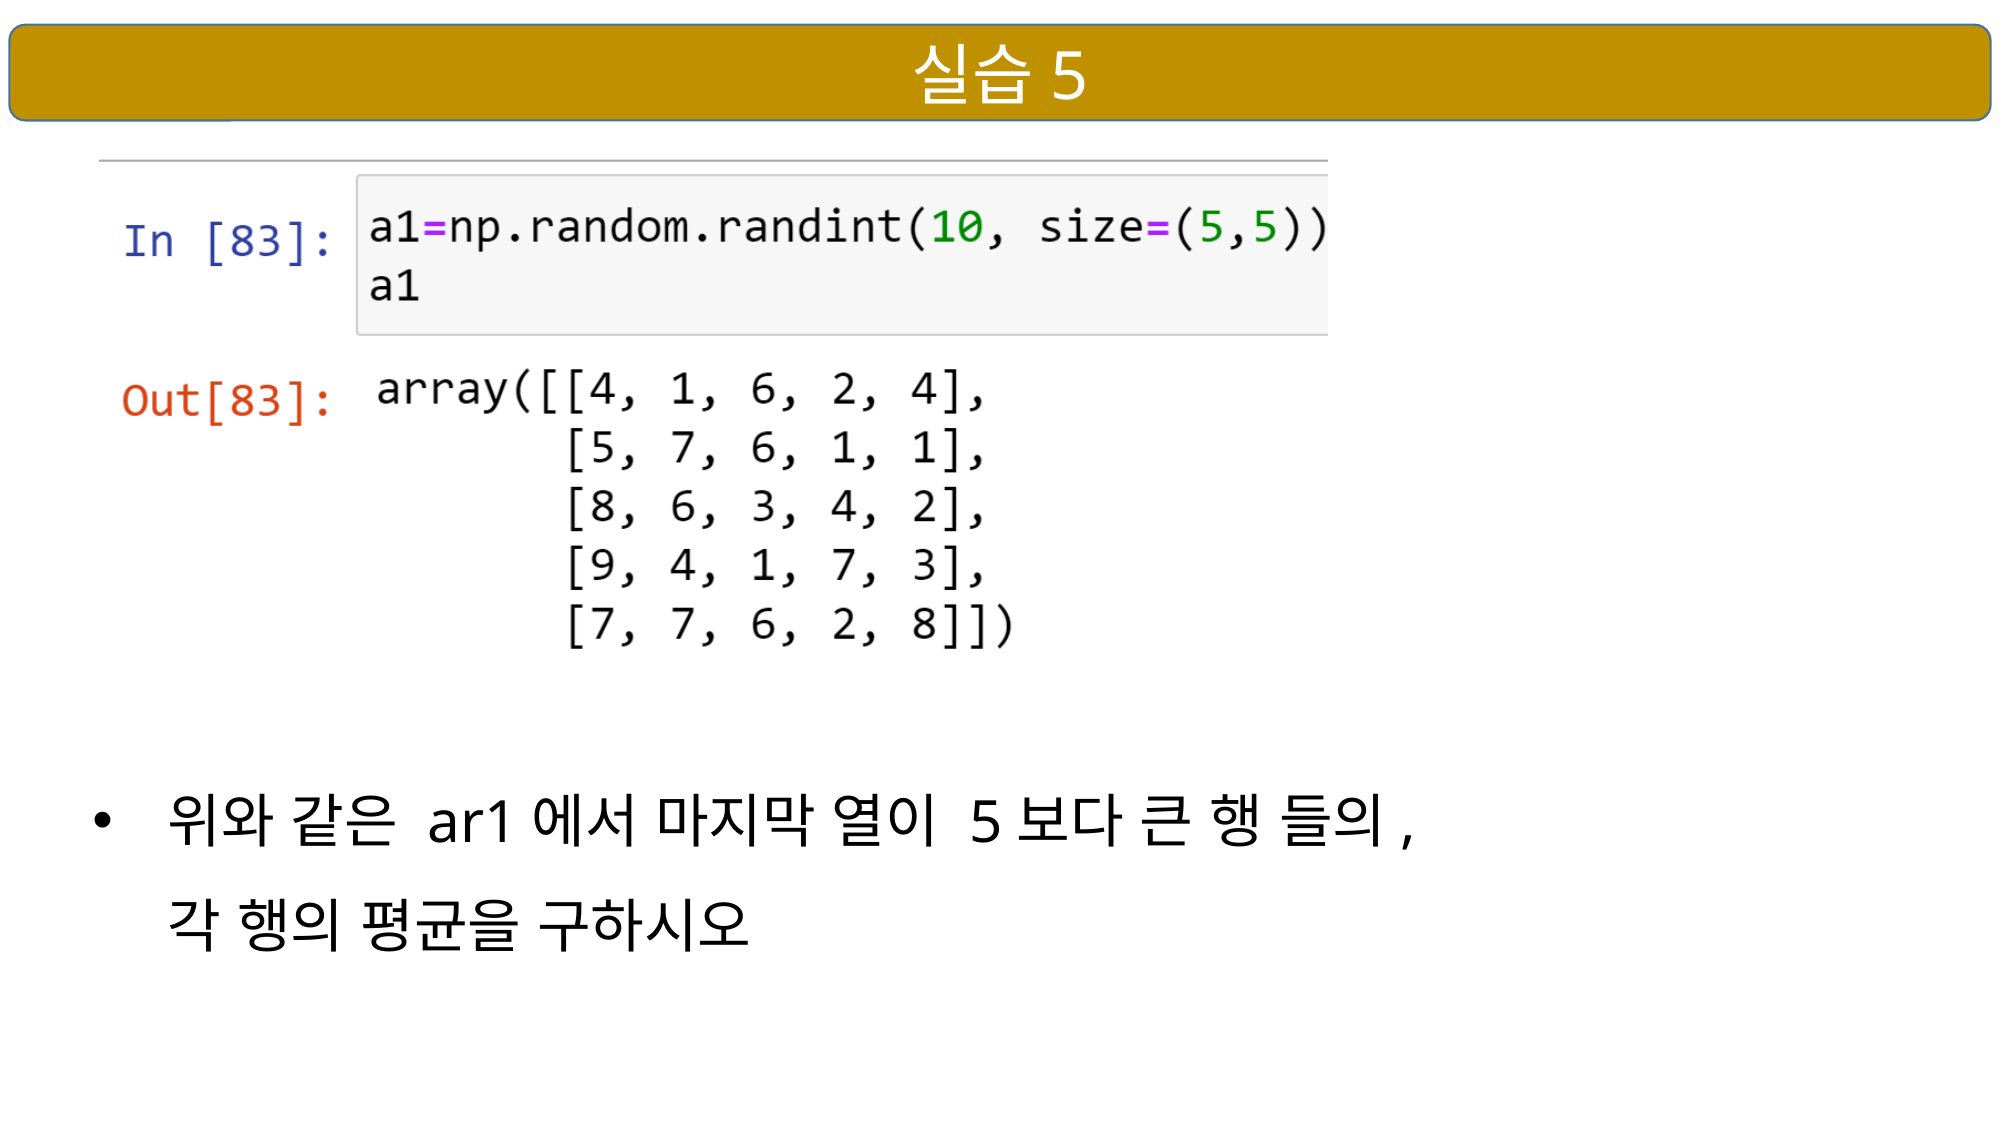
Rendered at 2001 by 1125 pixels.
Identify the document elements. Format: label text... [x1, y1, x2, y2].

picture [99, 153, 1328, 671]
text_box 위와 같은 ar1에서 마지막 열이 5보다 큰 행 들의, 각 행의 평균을 구하시오 [77, 742, 1431, 967]
text_box 실습5 [8, 23, 1992, 122]
